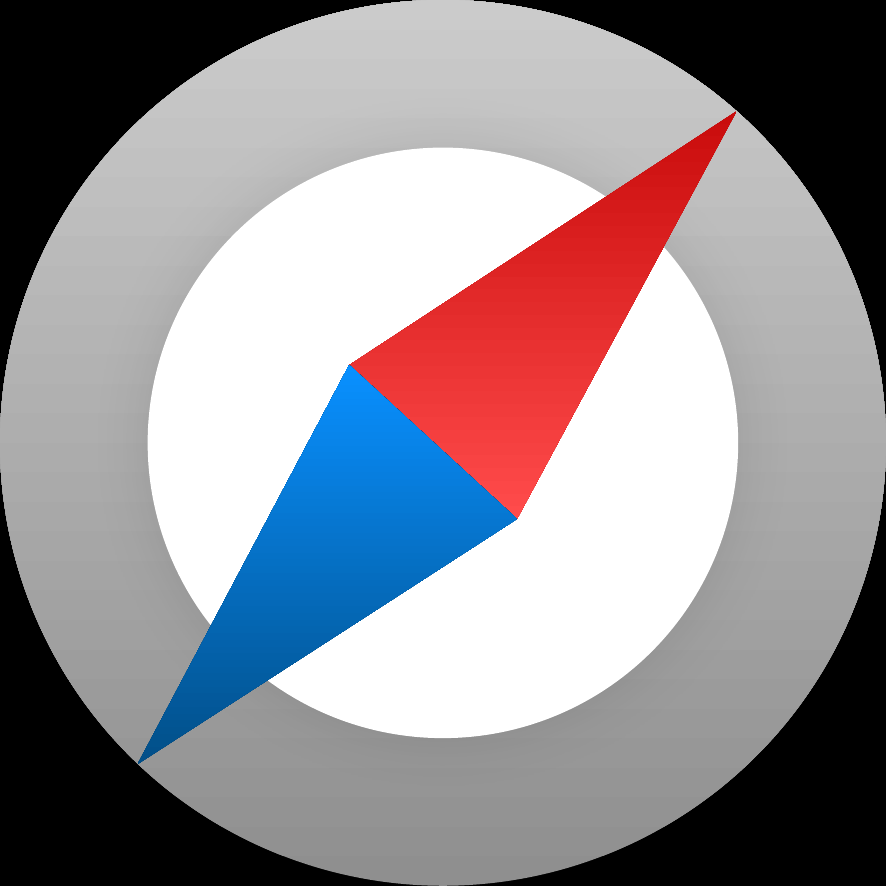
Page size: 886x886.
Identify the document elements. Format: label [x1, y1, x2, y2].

text_box [552, 166, 607, 231]
text_box [374, 882, 512, 886]
text_box [146, 171, 322, 627]
text_box [322, 0, 552, 882]
text_box [267, 646, 322, 714]
text_box [0, 15, 322, 871]
text_box [552, 11, 886, 874]
text_box [552, 245, 740, 719]
